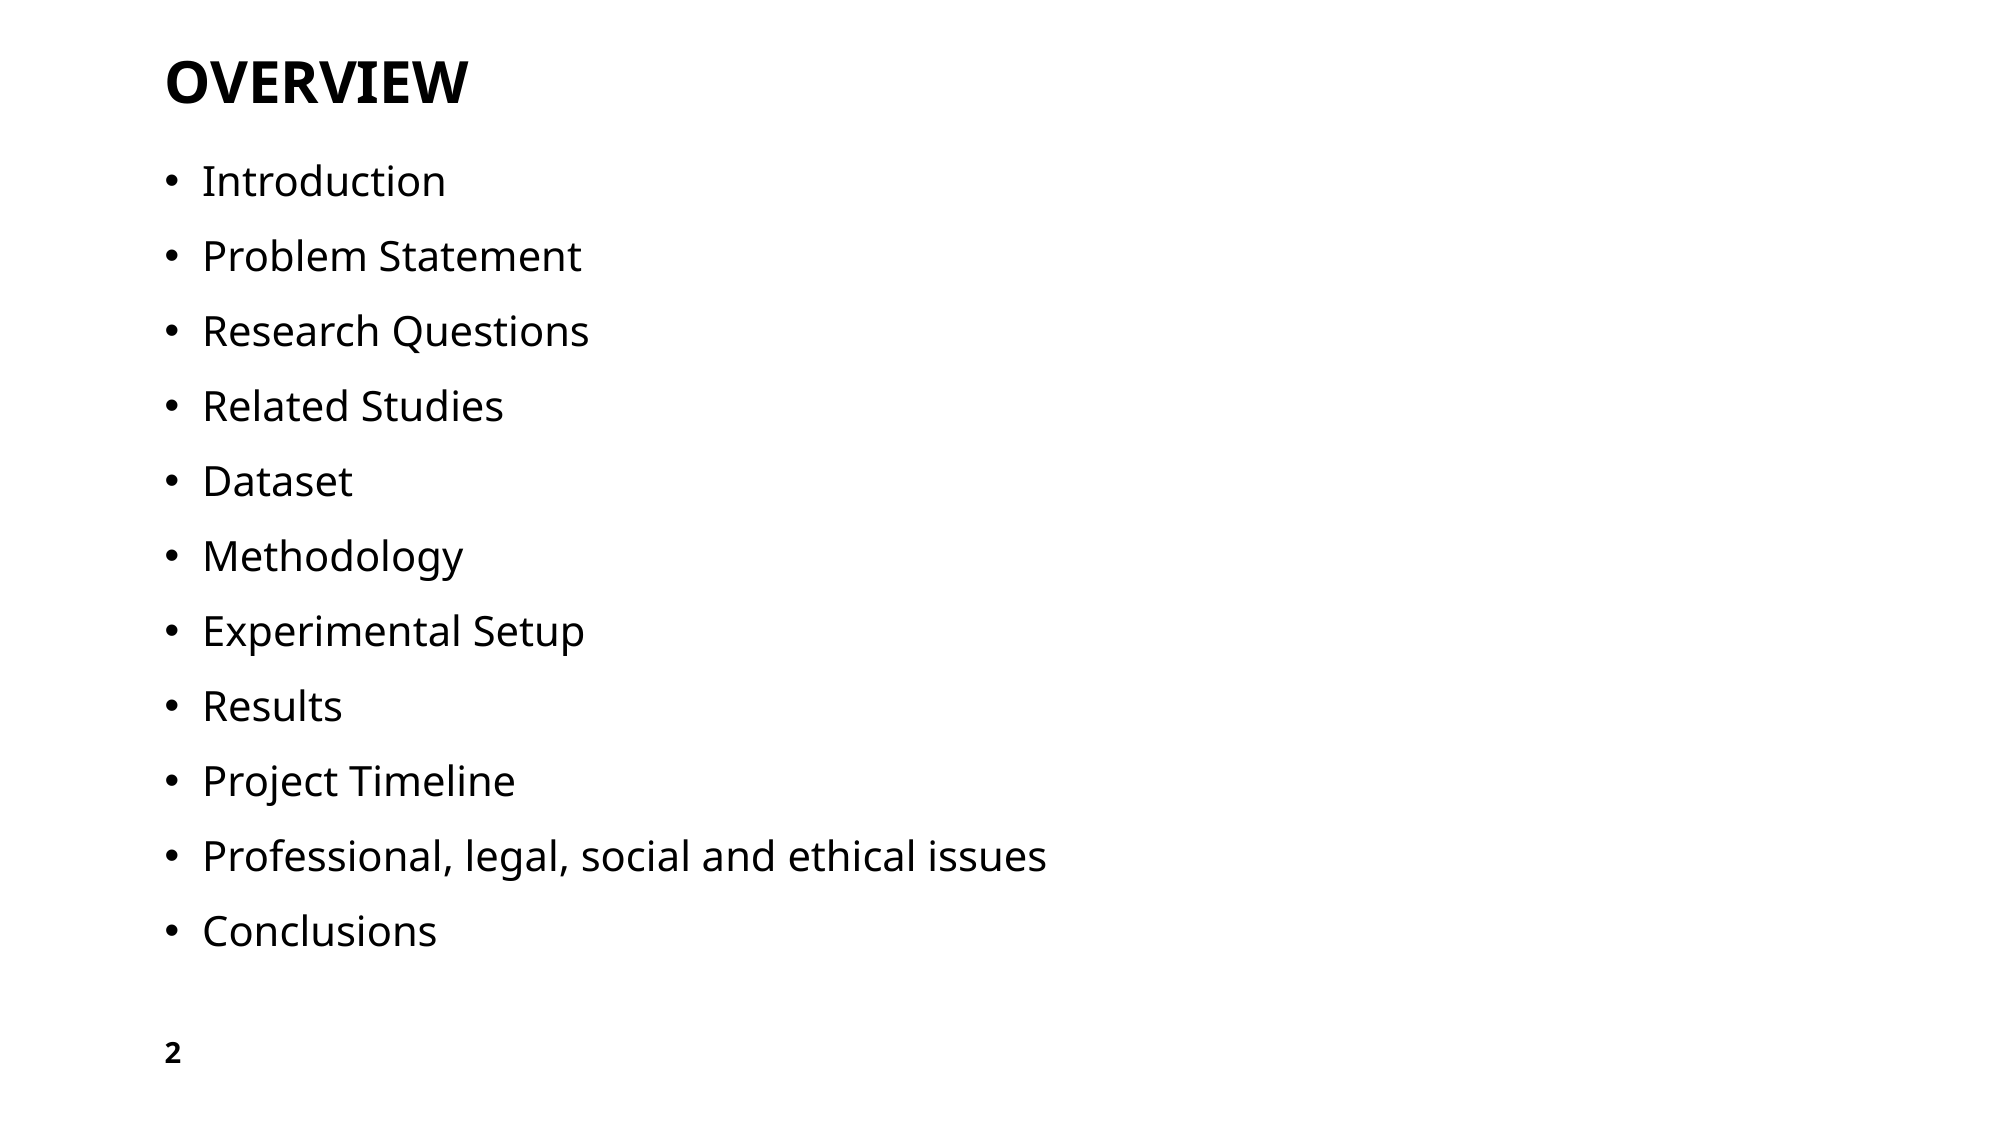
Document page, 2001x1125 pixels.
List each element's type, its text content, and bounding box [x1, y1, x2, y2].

title OVERVIEW [149, 0, 1511, 124]
list Introduction Problem Statement Research Questions Related Studies Dataset Methodology Experimental Setup Results Project Timeline Professional, legal, social and ethical issues Conclusions [149, 147, 1615, 1039]
slide_number 2 [149, 1024, 588, 1085]
